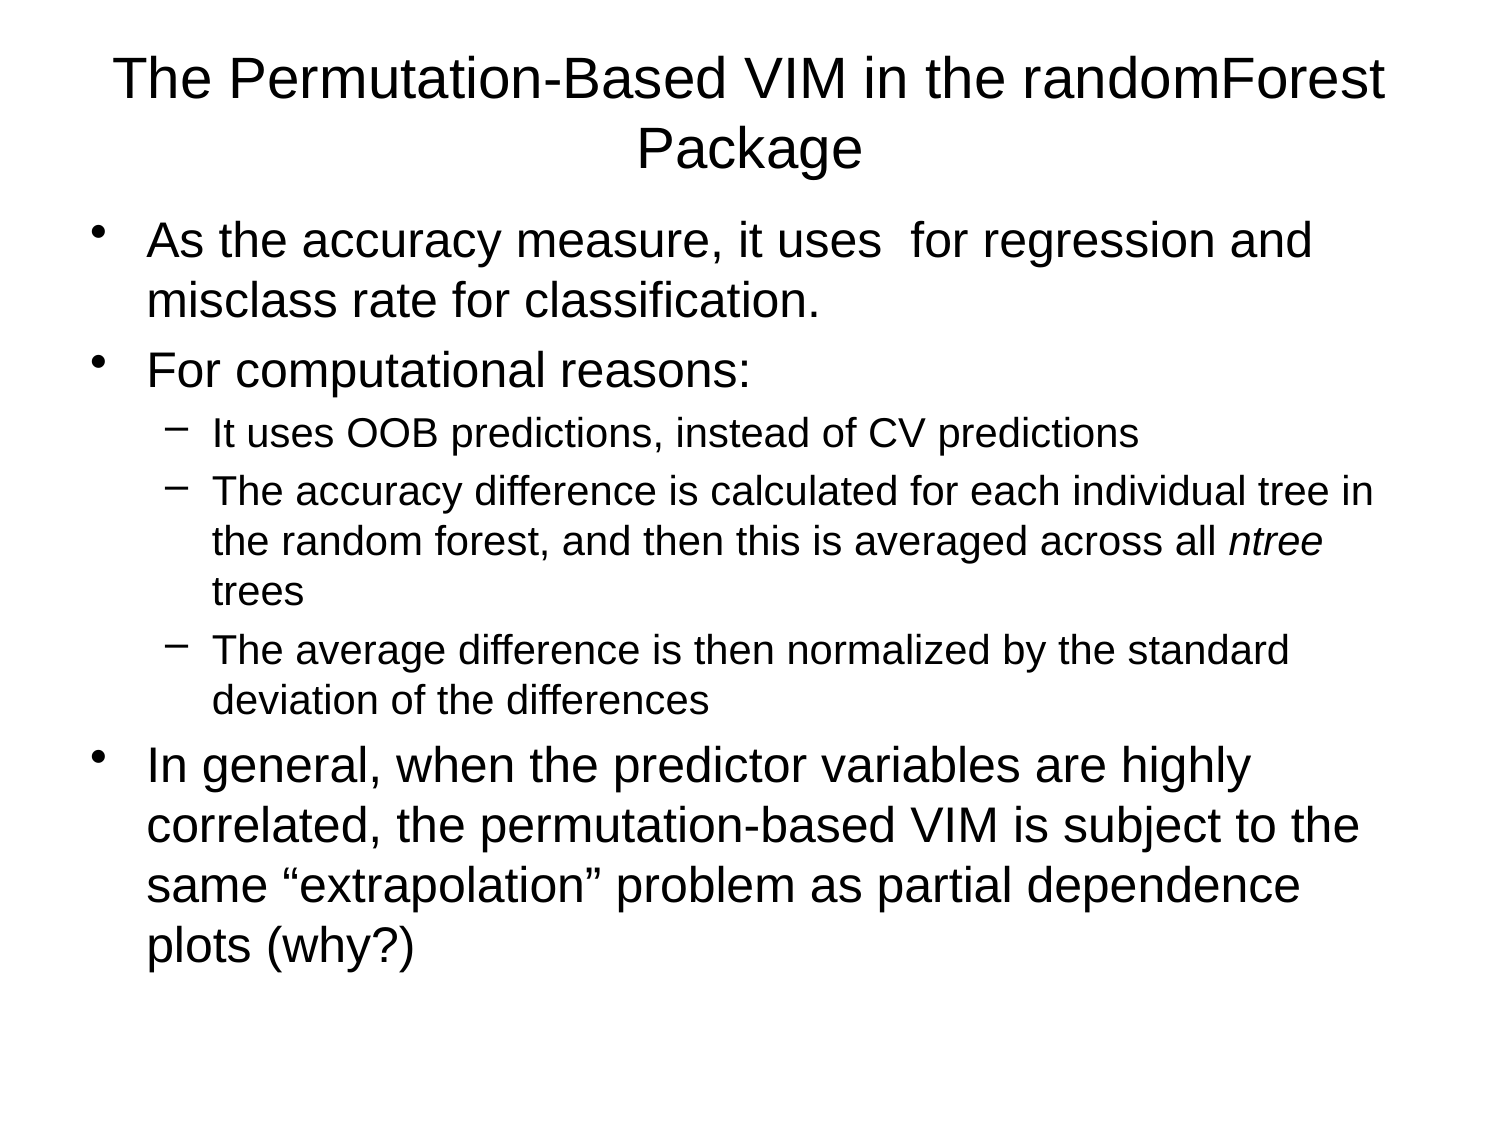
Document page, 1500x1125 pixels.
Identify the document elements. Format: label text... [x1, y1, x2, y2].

title The Permutation-Based VIM in the randomForest Package [74, 44, 1426, 176]
